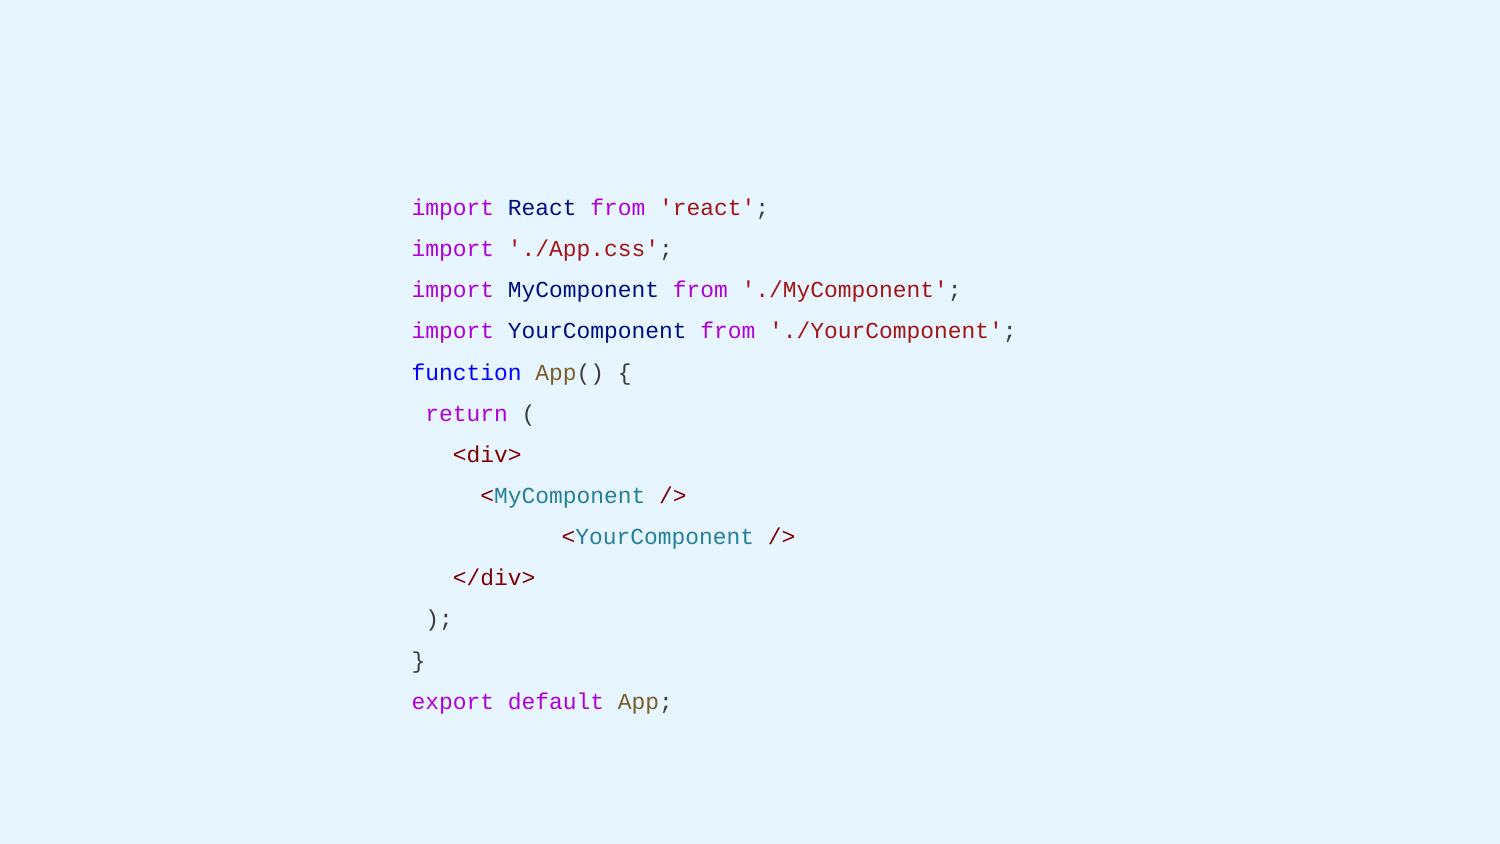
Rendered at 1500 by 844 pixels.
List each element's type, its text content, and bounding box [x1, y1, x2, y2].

text_box import React from 'react'; import './App.css'; import MyComponent from './MyComponent'; import YourComponent from './YourComponent'; function App() { return ( <div> <MyComponent /> <YourComponent /> </div> ); } export default App; [396, 163, 1088, 729]
